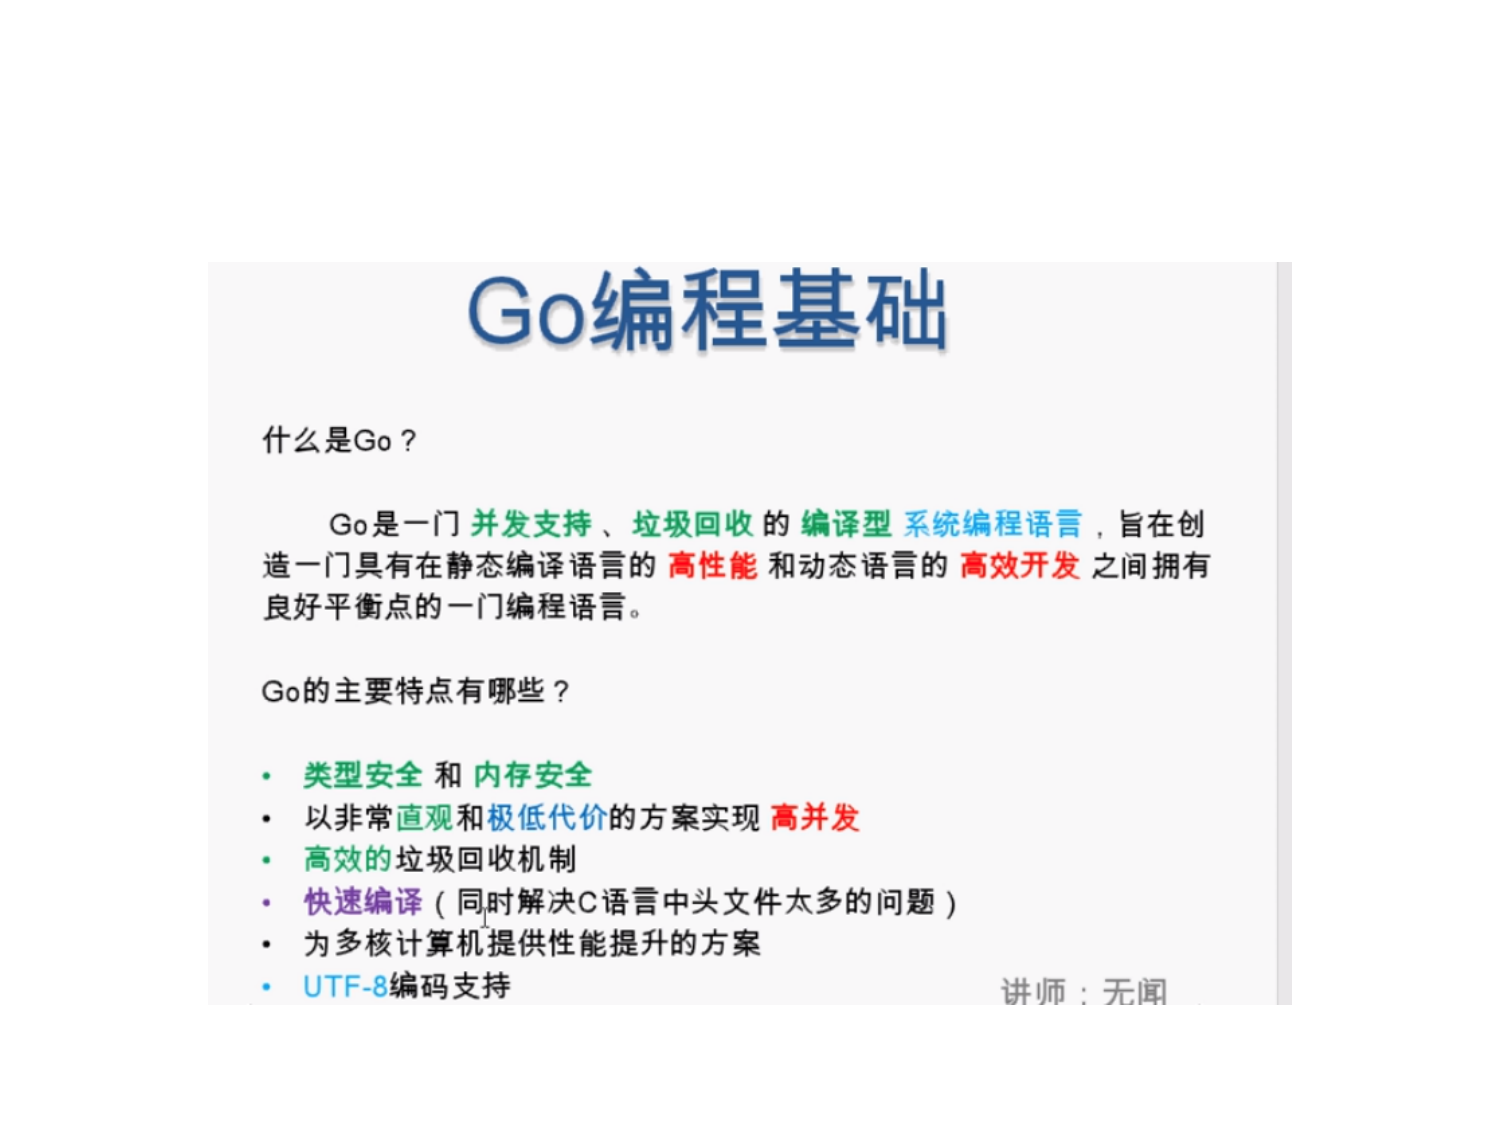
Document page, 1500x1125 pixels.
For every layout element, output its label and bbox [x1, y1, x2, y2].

list [208, 262, 1292, 1006]
